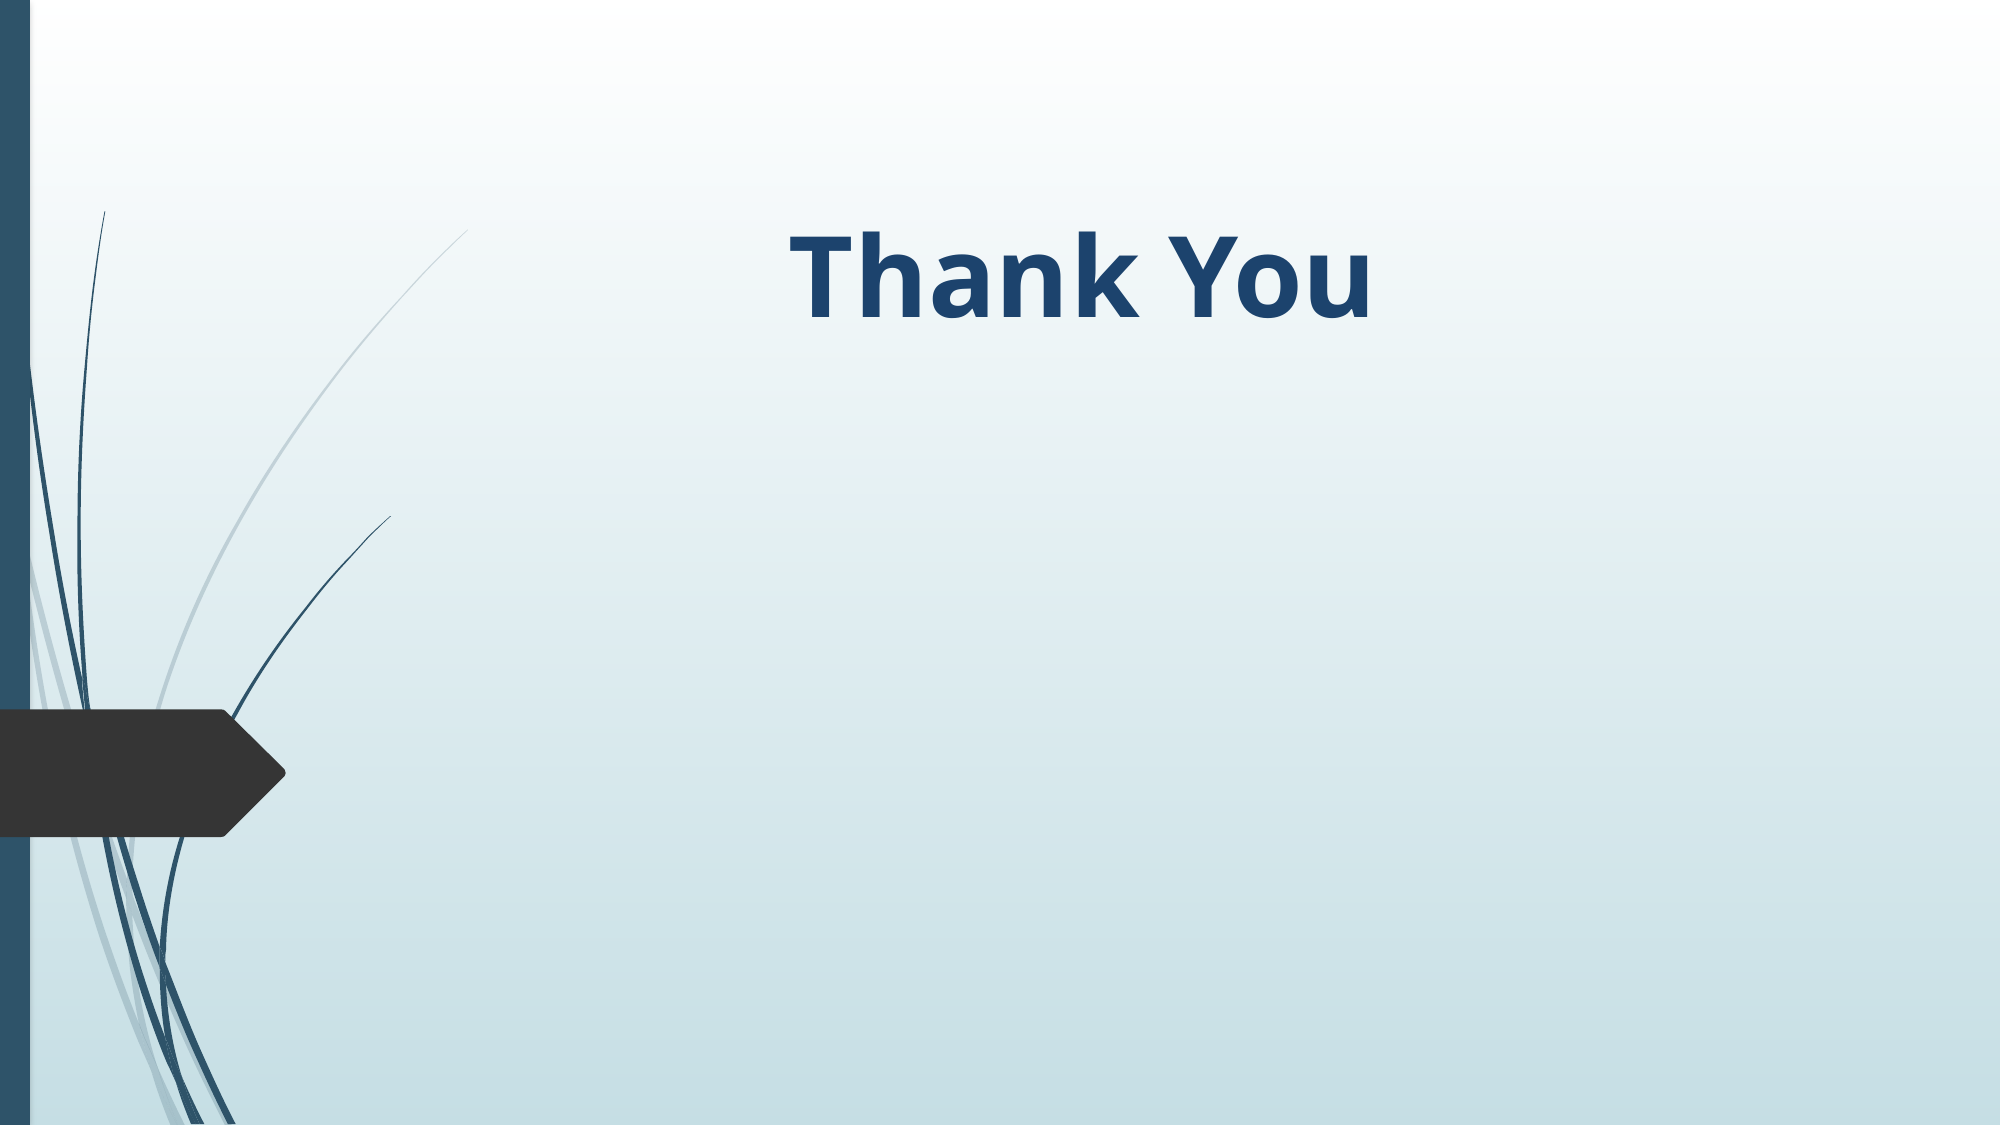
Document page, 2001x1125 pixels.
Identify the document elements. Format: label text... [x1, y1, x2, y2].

title Thank You [352, 156, 1815, 349]
